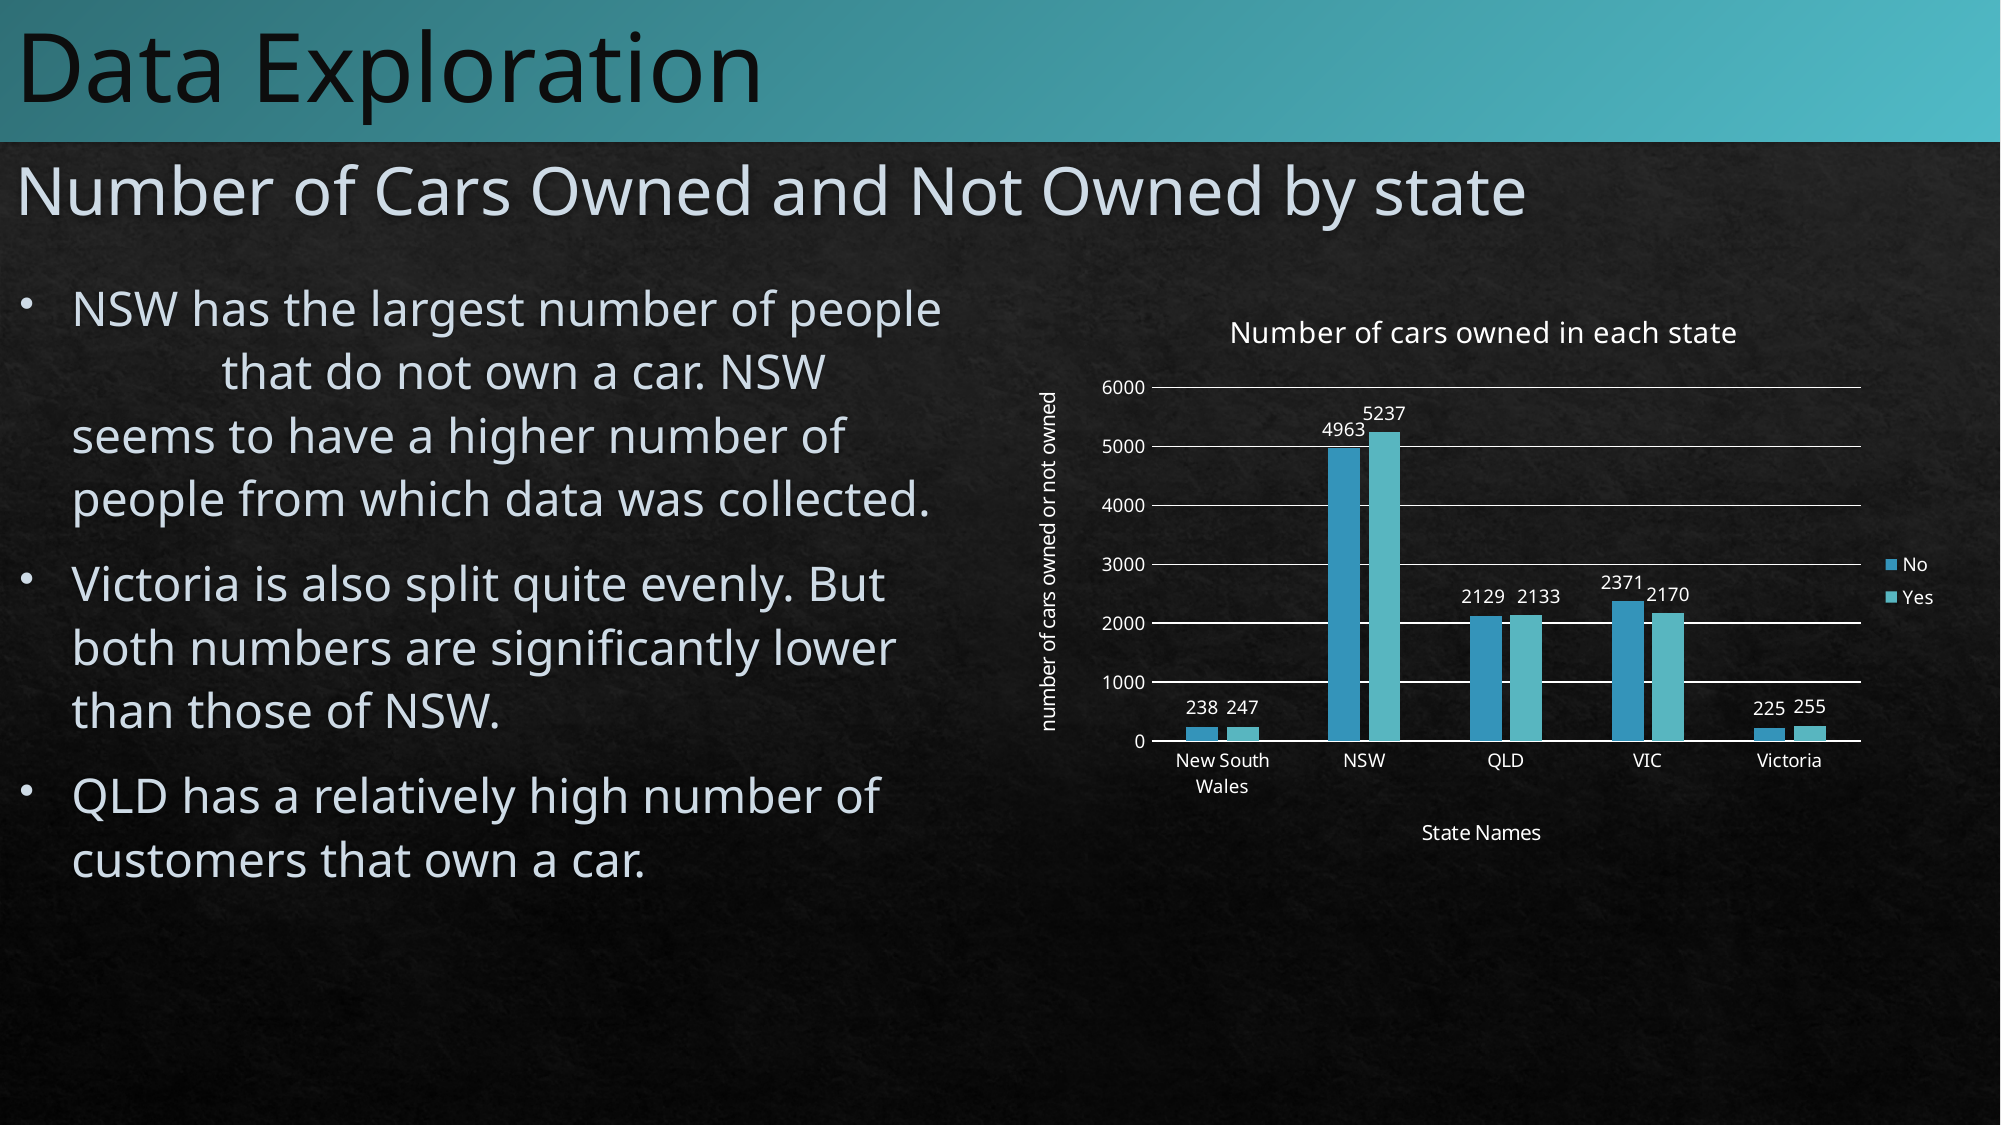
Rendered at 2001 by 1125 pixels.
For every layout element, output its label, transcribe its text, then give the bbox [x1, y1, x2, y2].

text_box Data Exploration [0, 0, 2000, 142]
title Number of Cars Owned and Not Owned by state [0, 147, 2000, 246]
chart [1015, 283, 1953, 878]
list NSW has the largest number of people that do not own a car. NSW seems to have a higher number of people from which data was collected. Victoria is also split quite evenly. But both numbers are significantly lower than those of NSW. QLD has a relatively high number of customers that own a car. [0, 265, 985, 953]
